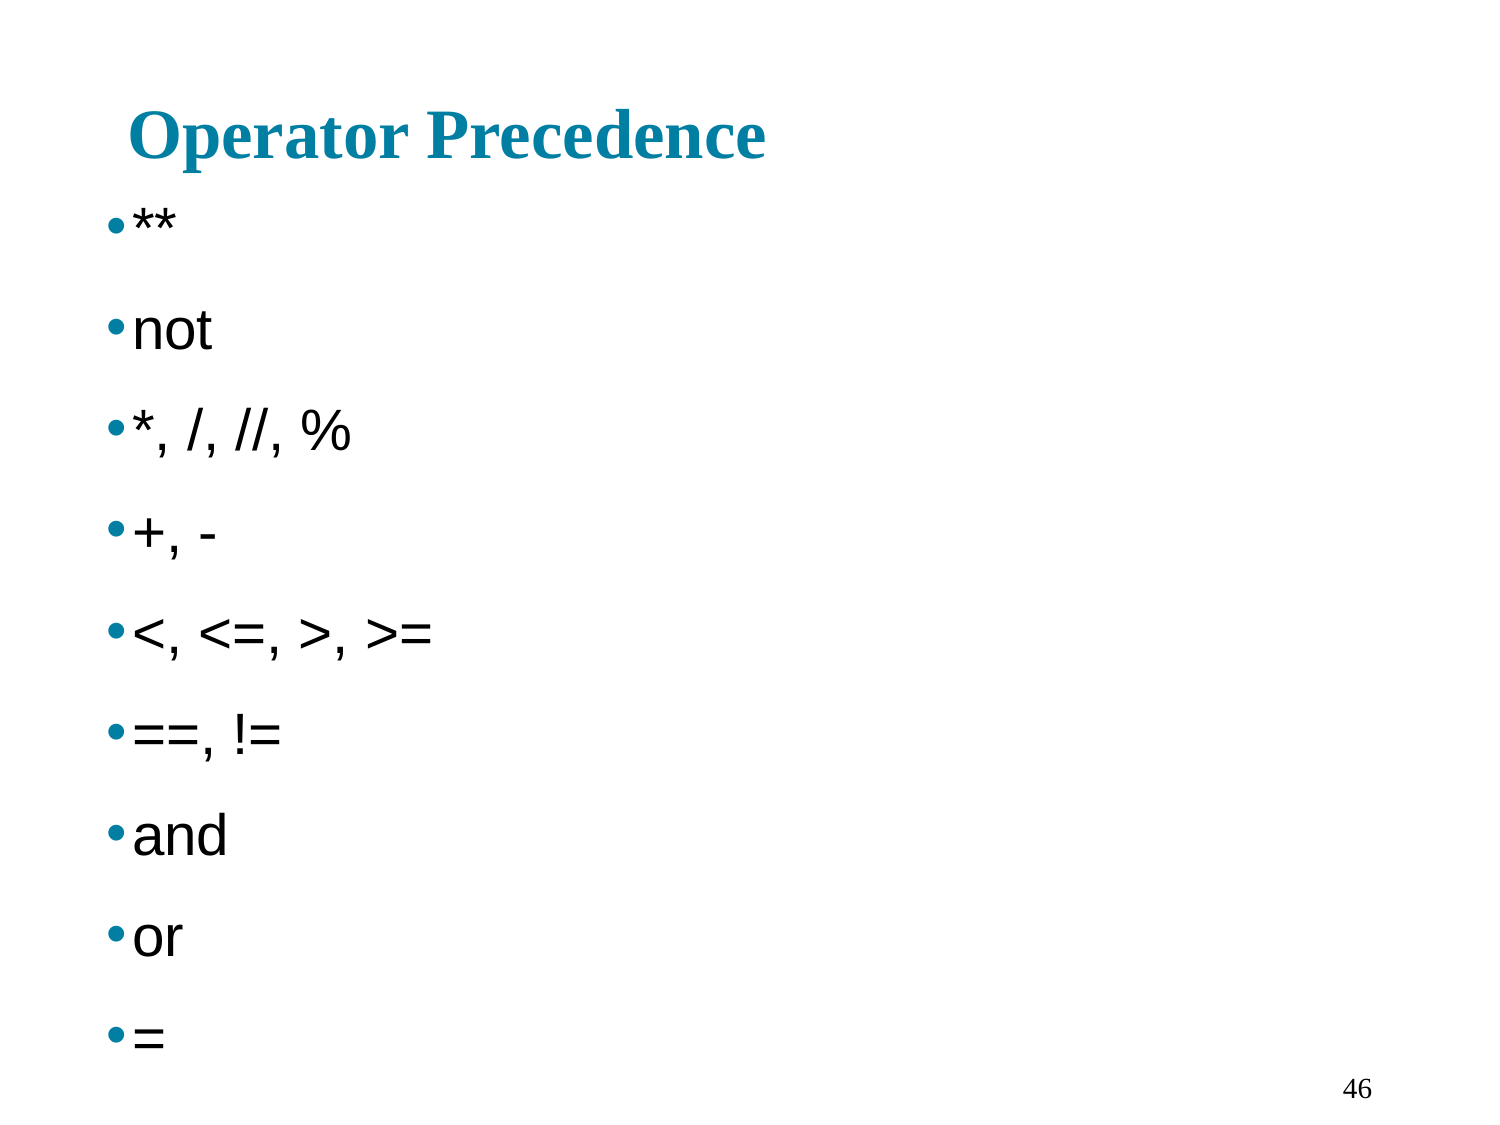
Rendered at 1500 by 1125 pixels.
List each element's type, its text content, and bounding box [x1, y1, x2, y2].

slide_number 46 [1074, 1049, 1388, 1125]
list ** not *, /, //, % +, - <, <=, >, >= ==, != and or = [75, 174, 1463, 1038]
title Operator Precedence [112, 1, 1388, 174]
